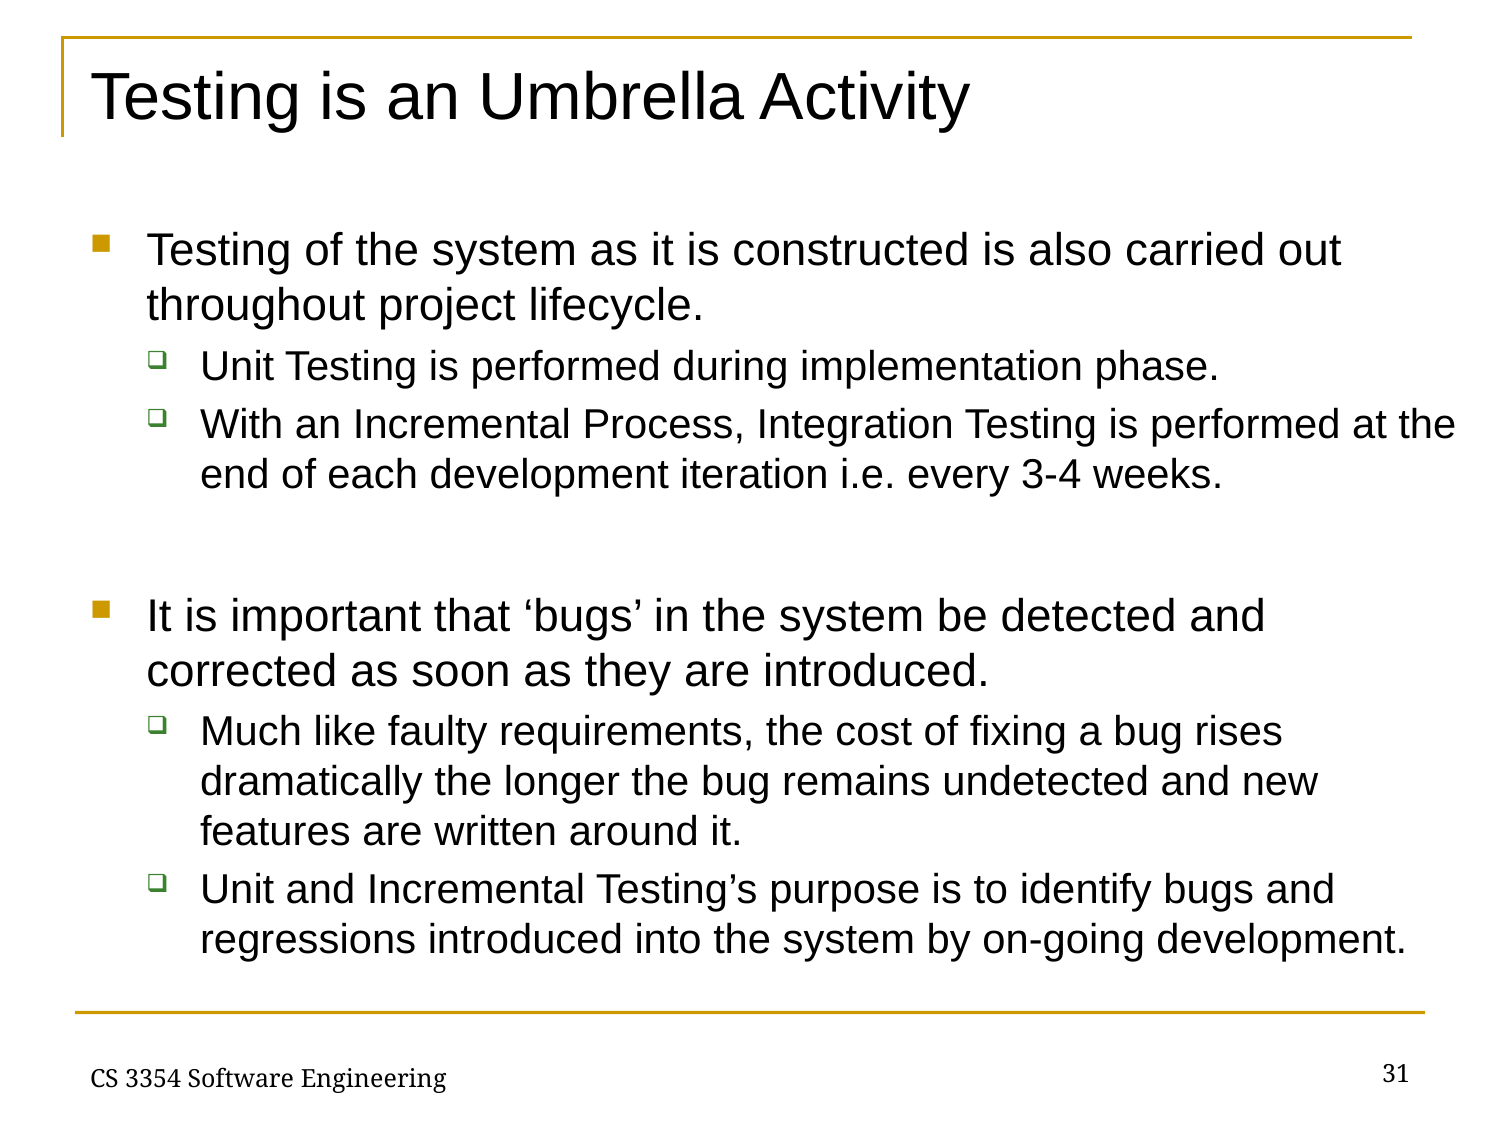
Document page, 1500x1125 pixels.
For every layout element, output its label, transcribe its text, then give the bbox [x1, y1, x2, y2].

title Testing is an Umbrella Activity [75, 45, 1425, 212]
list Testing of the system as it is constructed is also carried out throughout project lifecycle. Unit Testing is performed during implementation phase. With an Incremental Process, Integration Testing is performed at the end of each development iteration i.e. every 3-4 weeks. It is important that ‘bugs’ in the system be detected and corrected as soon as they are introduced. Much like faulty requirements, the cost of fixing a bug rises dramatically the longer the bug remains undetected and new features are written around it. Unit and Incremental Testing’s purpose is to identify bugs and regressions introduced into the system by on-going development. [75, 212, 1475, 1006]
slide_number 31 [1074, 1024, 1425, 1100]
slide_number CS 3354 Software Engineering [75, 1025, 475, 1100]
